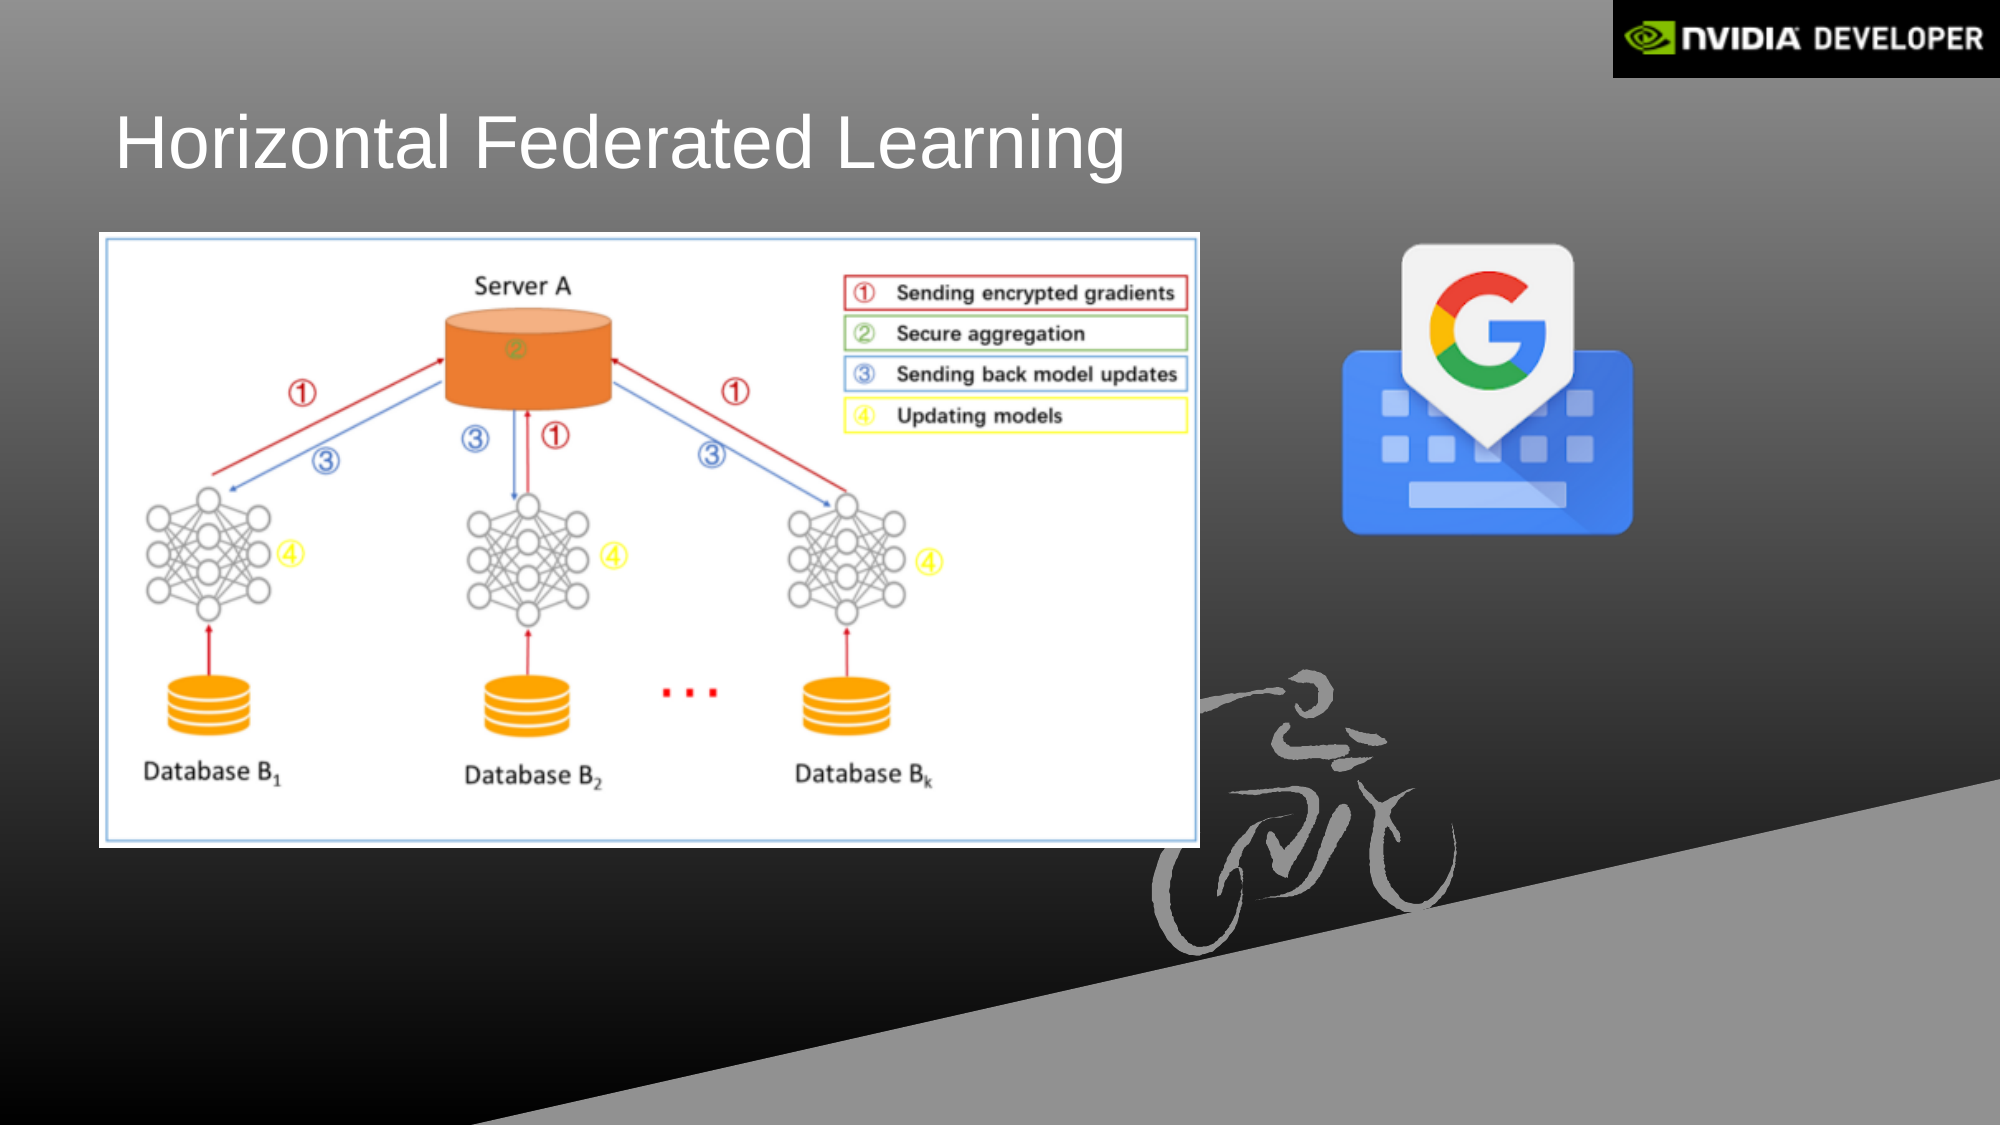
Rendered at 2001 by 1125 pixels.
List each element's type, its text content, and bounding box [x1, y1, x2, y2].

title Horizontal Federated Learning [99, 44, 1901, 233]
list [99, 232, 1200, 848]
picture [1330, 232, 1646, 548]
picture [1613, 0, 2000, 78]
